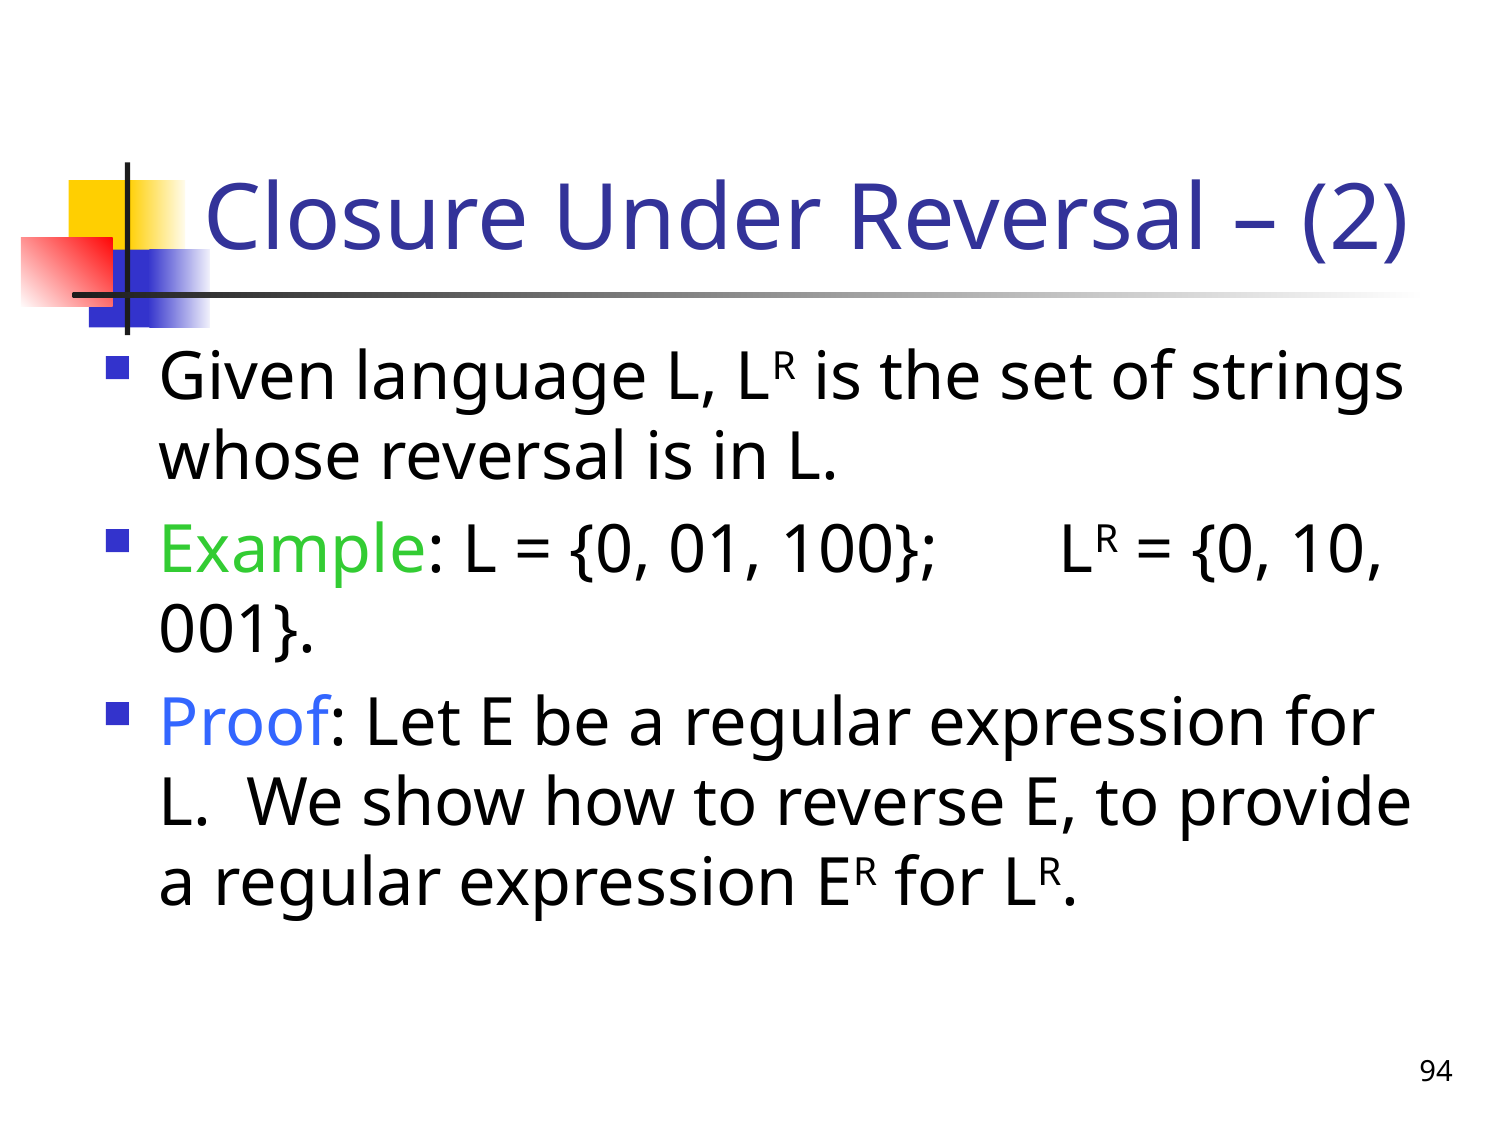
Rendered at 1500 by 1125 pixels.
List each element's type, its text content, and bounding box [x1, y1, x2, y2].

title Closure Under Reversal – (2) [188, 35, 1468, 275]
list Given language L, LR is the set of strings whose reversal is in L. Example: L = {0, 01, 100}; LR = {0, 10, 001}. Proof: Let E be a regular expression for L. We show how to reverse E, to provide a regular expression ER for LR. [87, 324, 1438, 1000]
slide_number 94 [1155, 1024, 1468, 1100]
